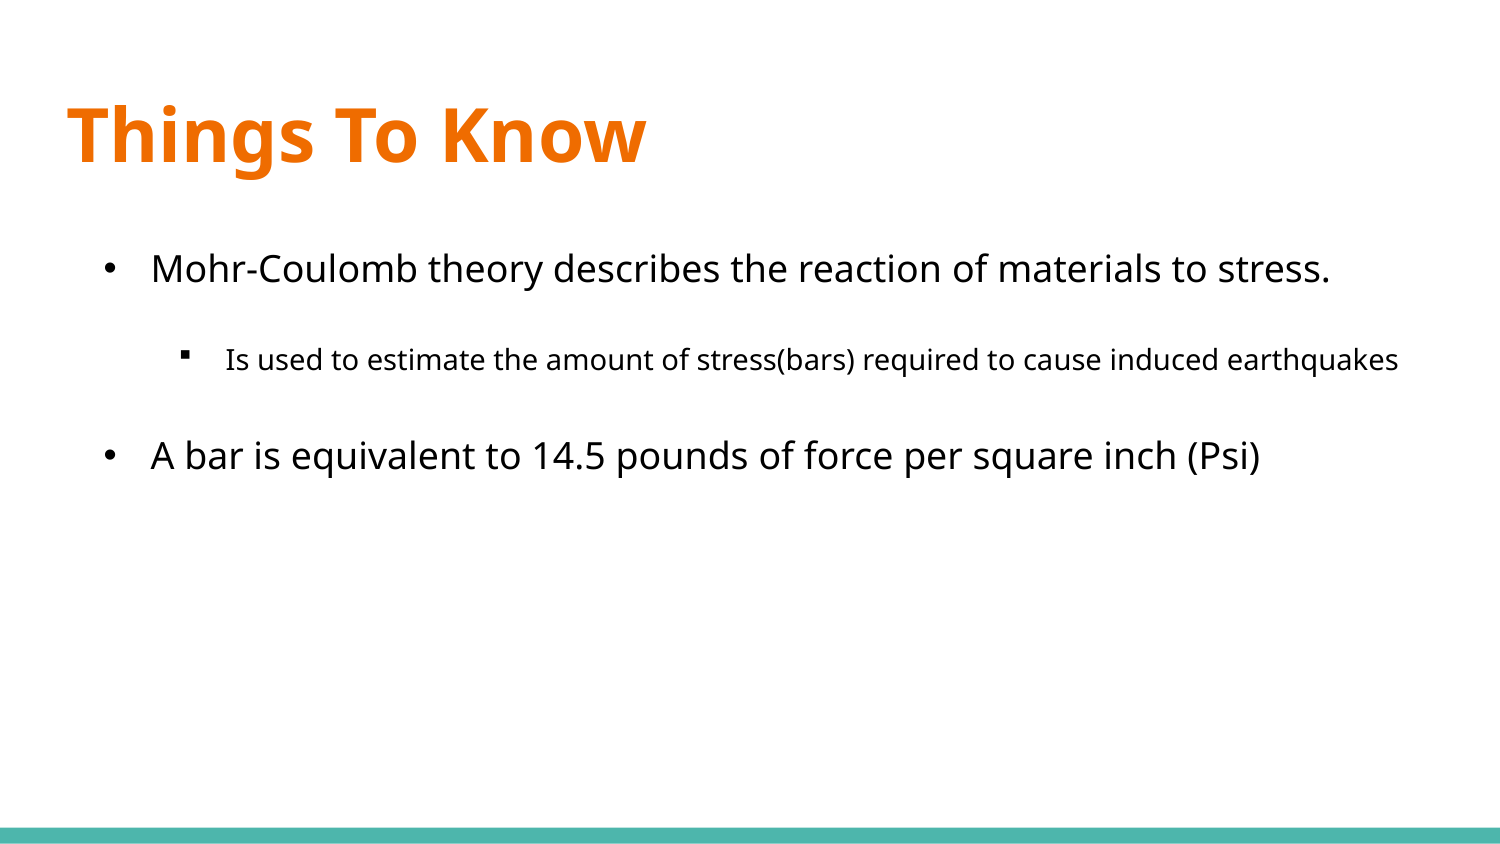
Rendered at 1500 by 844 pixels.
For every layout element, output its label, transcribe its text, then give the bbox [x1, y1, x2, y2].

title Things To Know [51, 72, 1449, 189]
list Mohr-Coulomb theory describes the reaction of materials to stress. Is used to estimate the amount of stress(bars) required to cause induced earthquakes A bar is equivalent to 14.5 pounds of force per square inch (Psi) [51, 207, 1449, 750]
